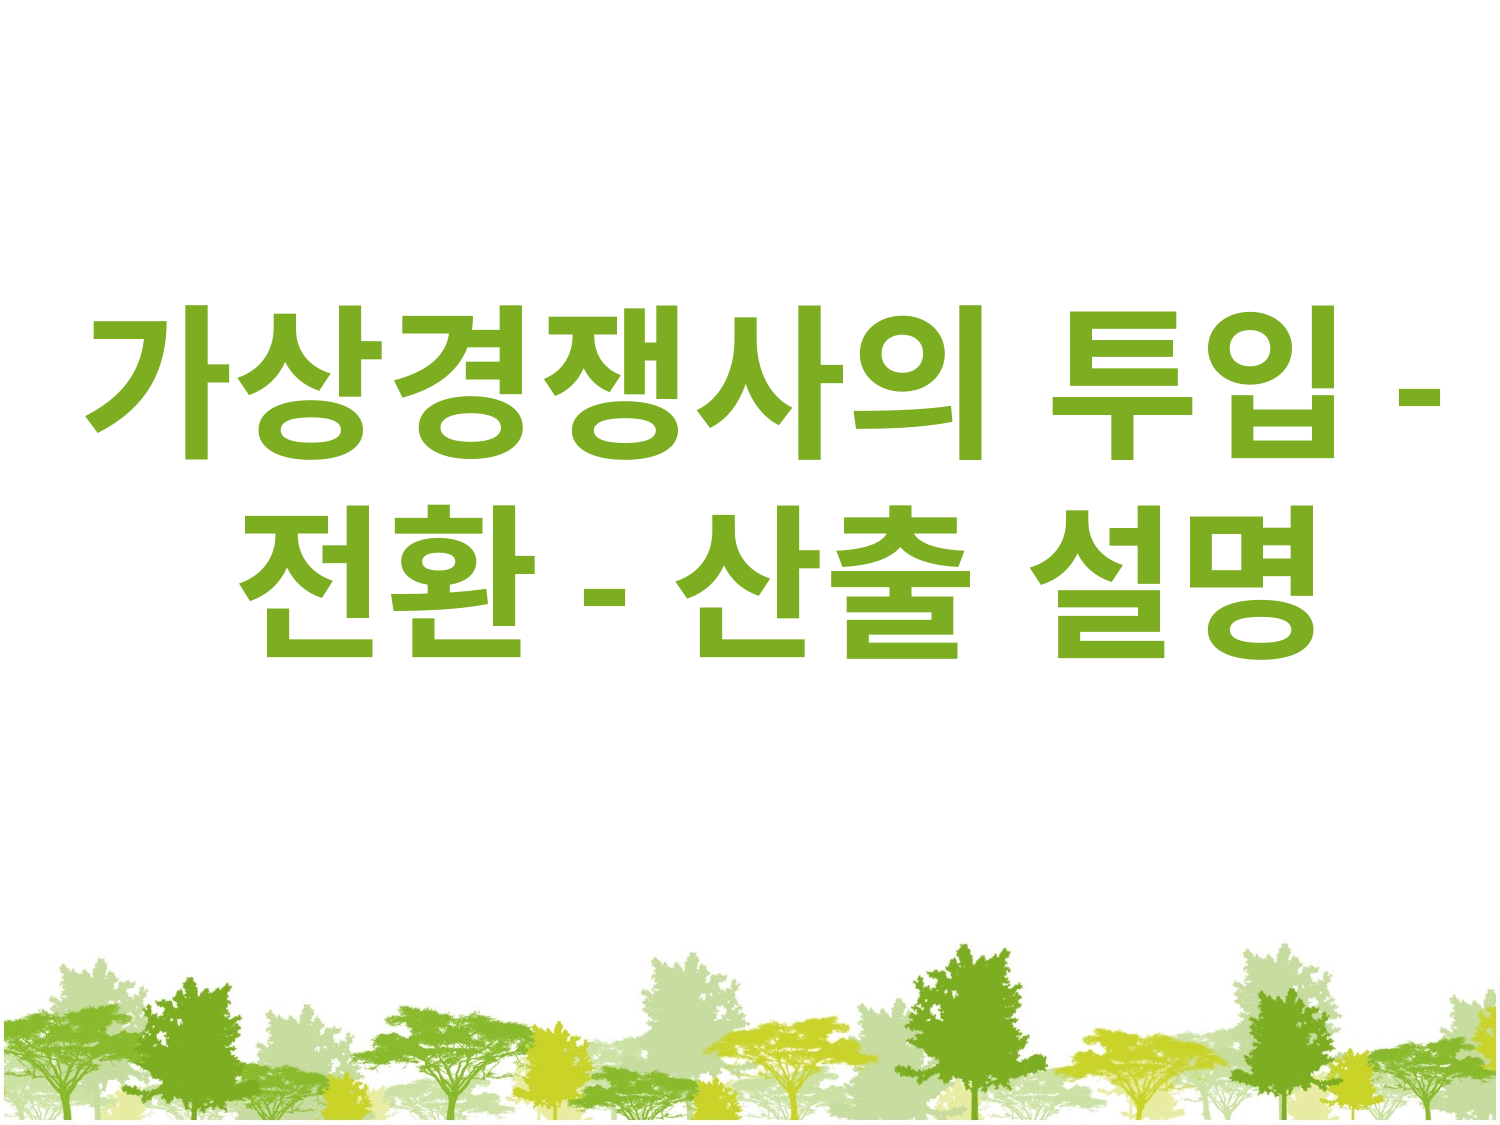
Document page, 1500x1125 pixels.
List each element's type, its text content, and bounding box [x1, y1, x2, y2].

picture [0, 0, 1500, 1125]
title 가상경쟁사의 투입-전환-산출 설명 [64, 302, 1500, 656]
